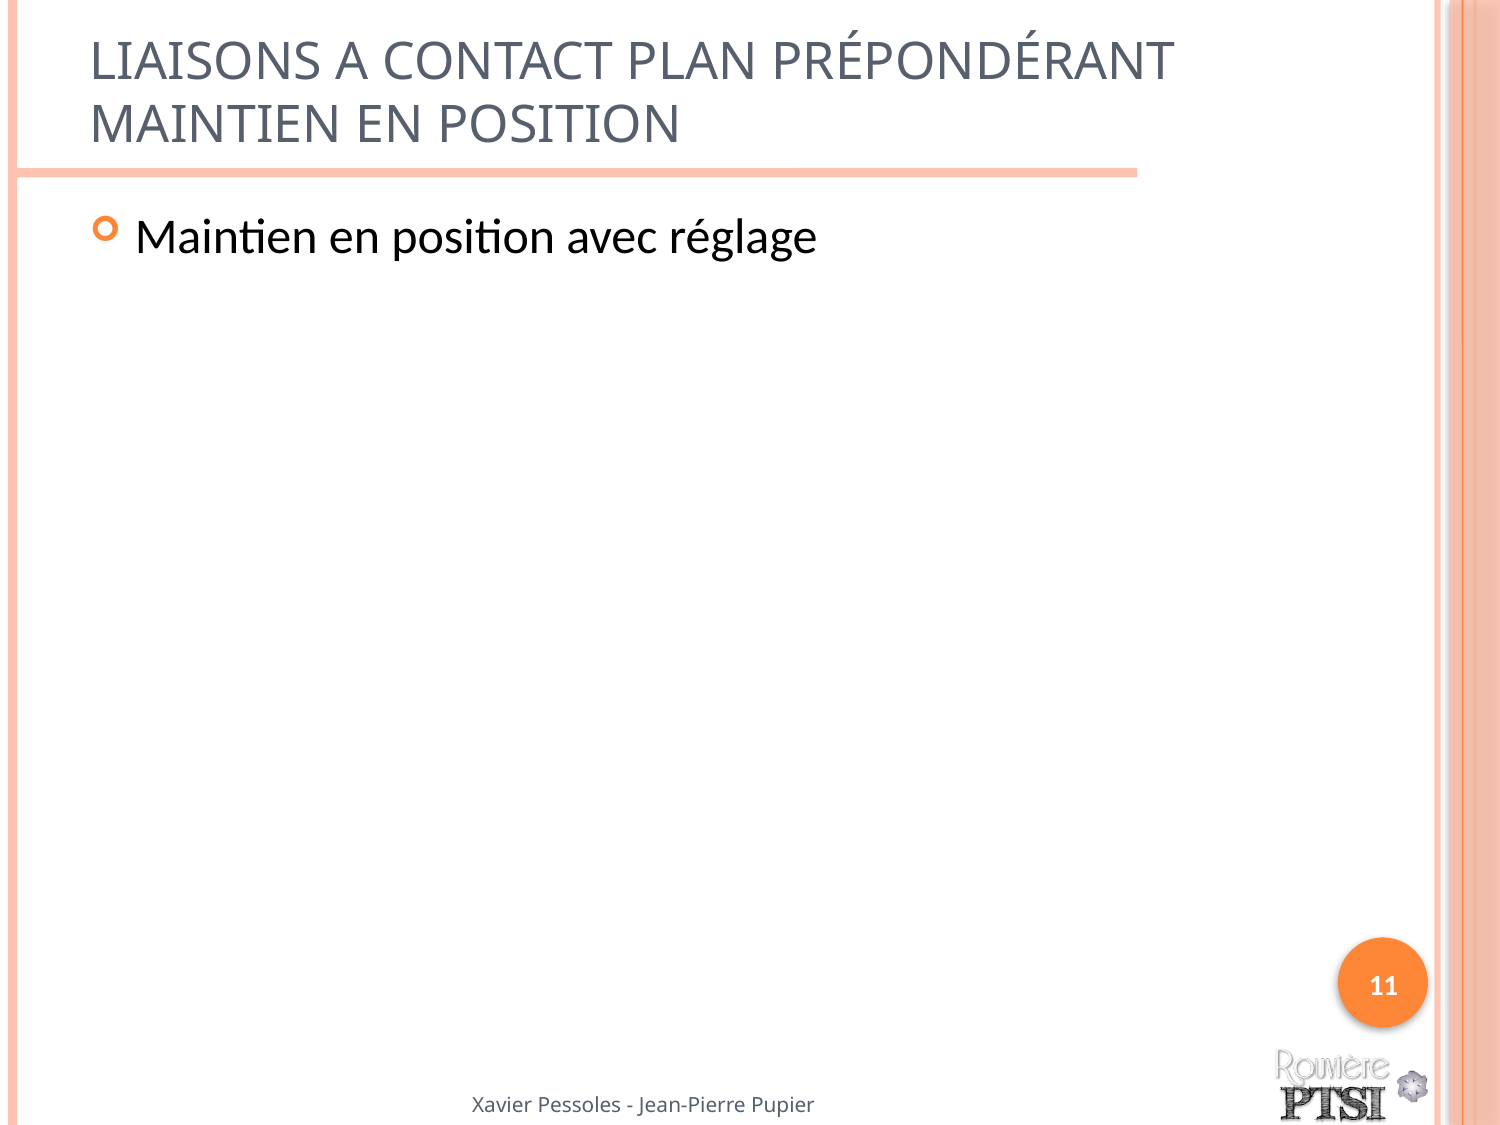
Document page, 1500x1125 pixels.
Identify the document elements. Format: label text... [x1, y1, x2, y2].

picture [1274, 1048, 1428, 1125]
title Liaisons a contact plan prépondérant Maintien en position [75, 19, 1300, 161]
slide_number 11 [1333, 940, 1434, 1027]
list Maintien en position avec réglage [75, 196, 1300, 1062]
footer Xavier Pessoles - Jean-Pierre Pupier [12, 1086, 1275, 1125]
